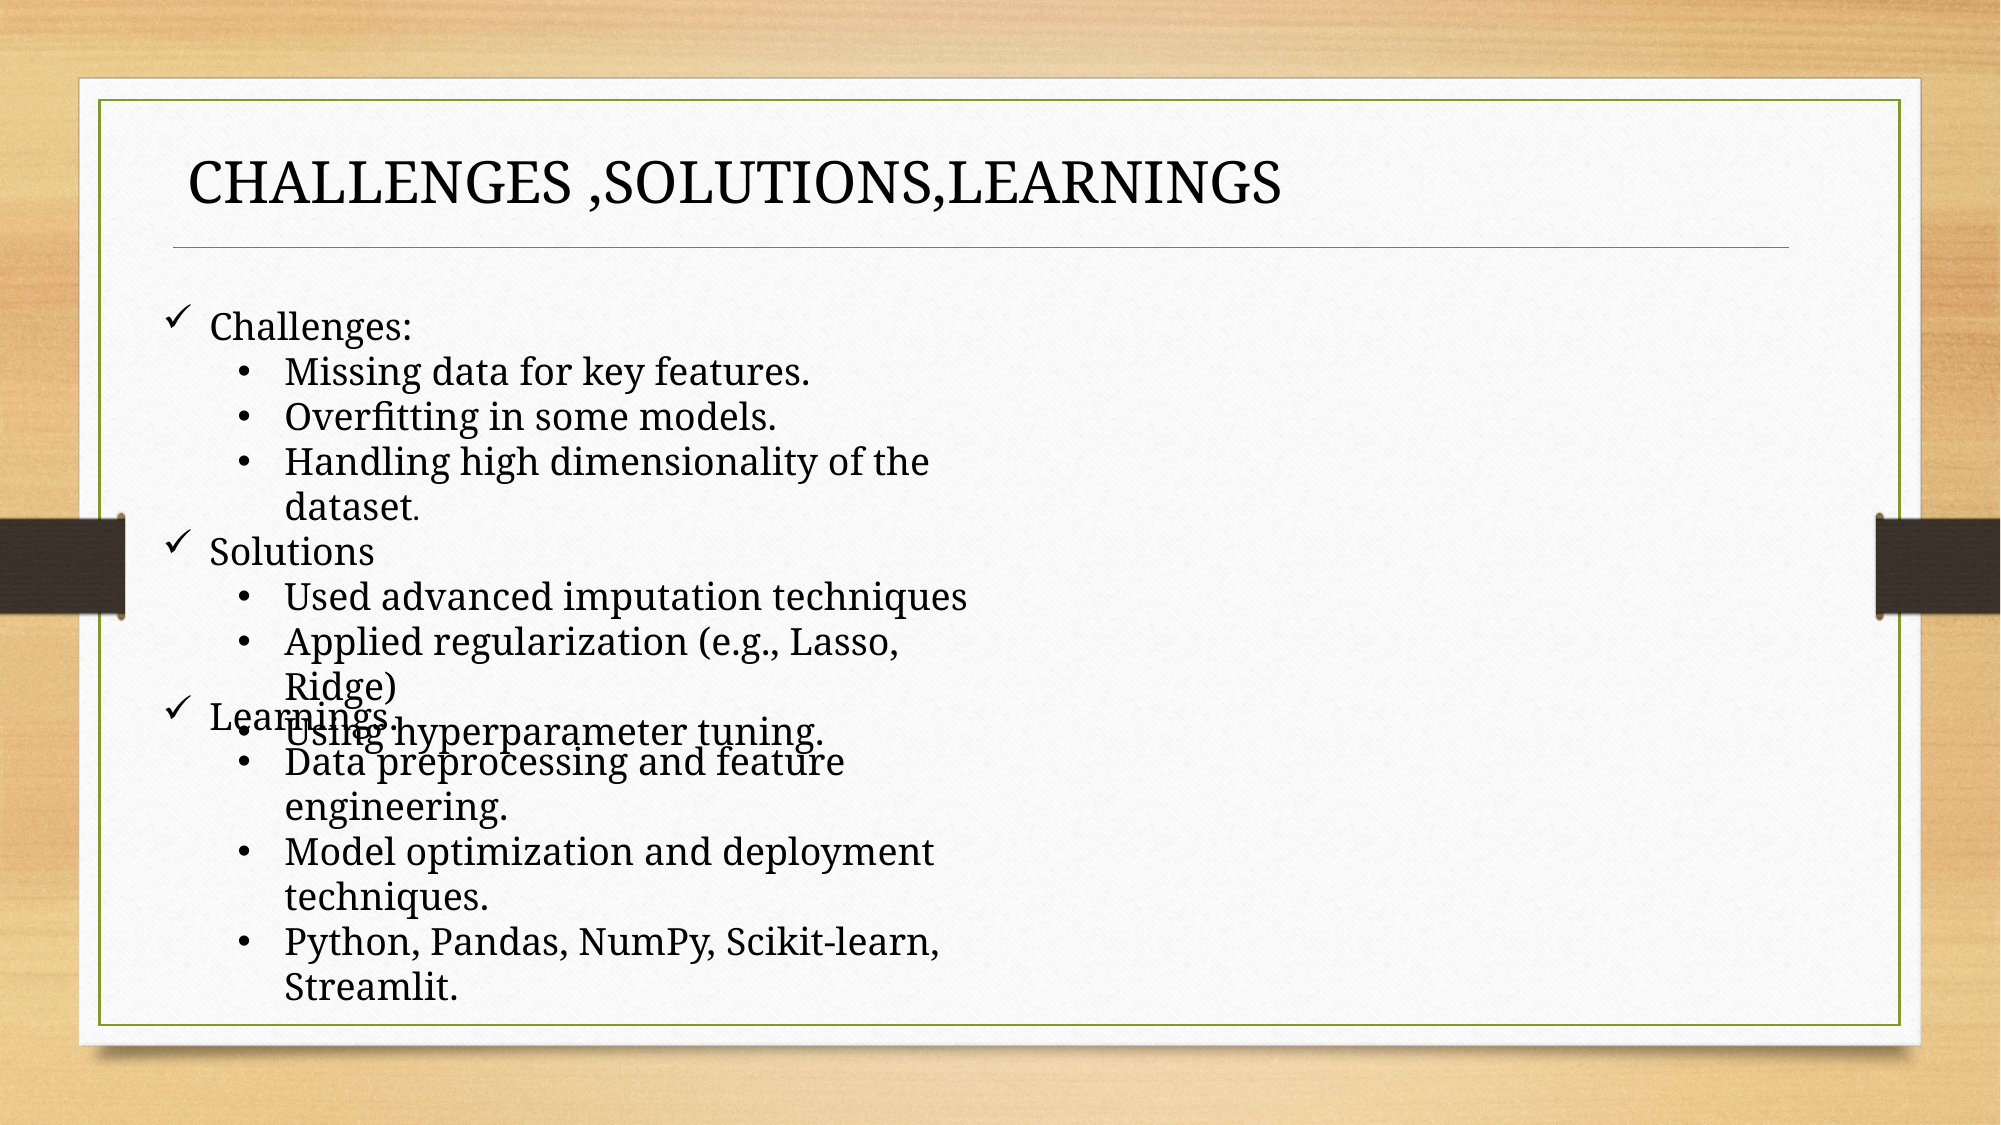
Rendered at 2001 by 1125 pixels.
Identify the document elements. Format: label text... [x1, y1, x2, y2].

text_box CHALLENGES ,SOLUTIONS,LEARNINGS [173, 137, 1841, 223]
text_box Learnings. Data preprocessing and feature engineering. Model optimization and deployment techniques. Python, Pandas, NumPy, Scikit-learn, Streamlit. [147, 685, 1089, 1051]
picture [0, 0, 2001, 1125]
text_box Challenges: Missing data for key features. Overfitting in some models. Handling high dimensionality of the dataset. Solutions Used advanced imputation techniques Applied regularization (e.g., Lasso, Ridge) Using hyperparameter tuning. [147, 295, 987, 685]
